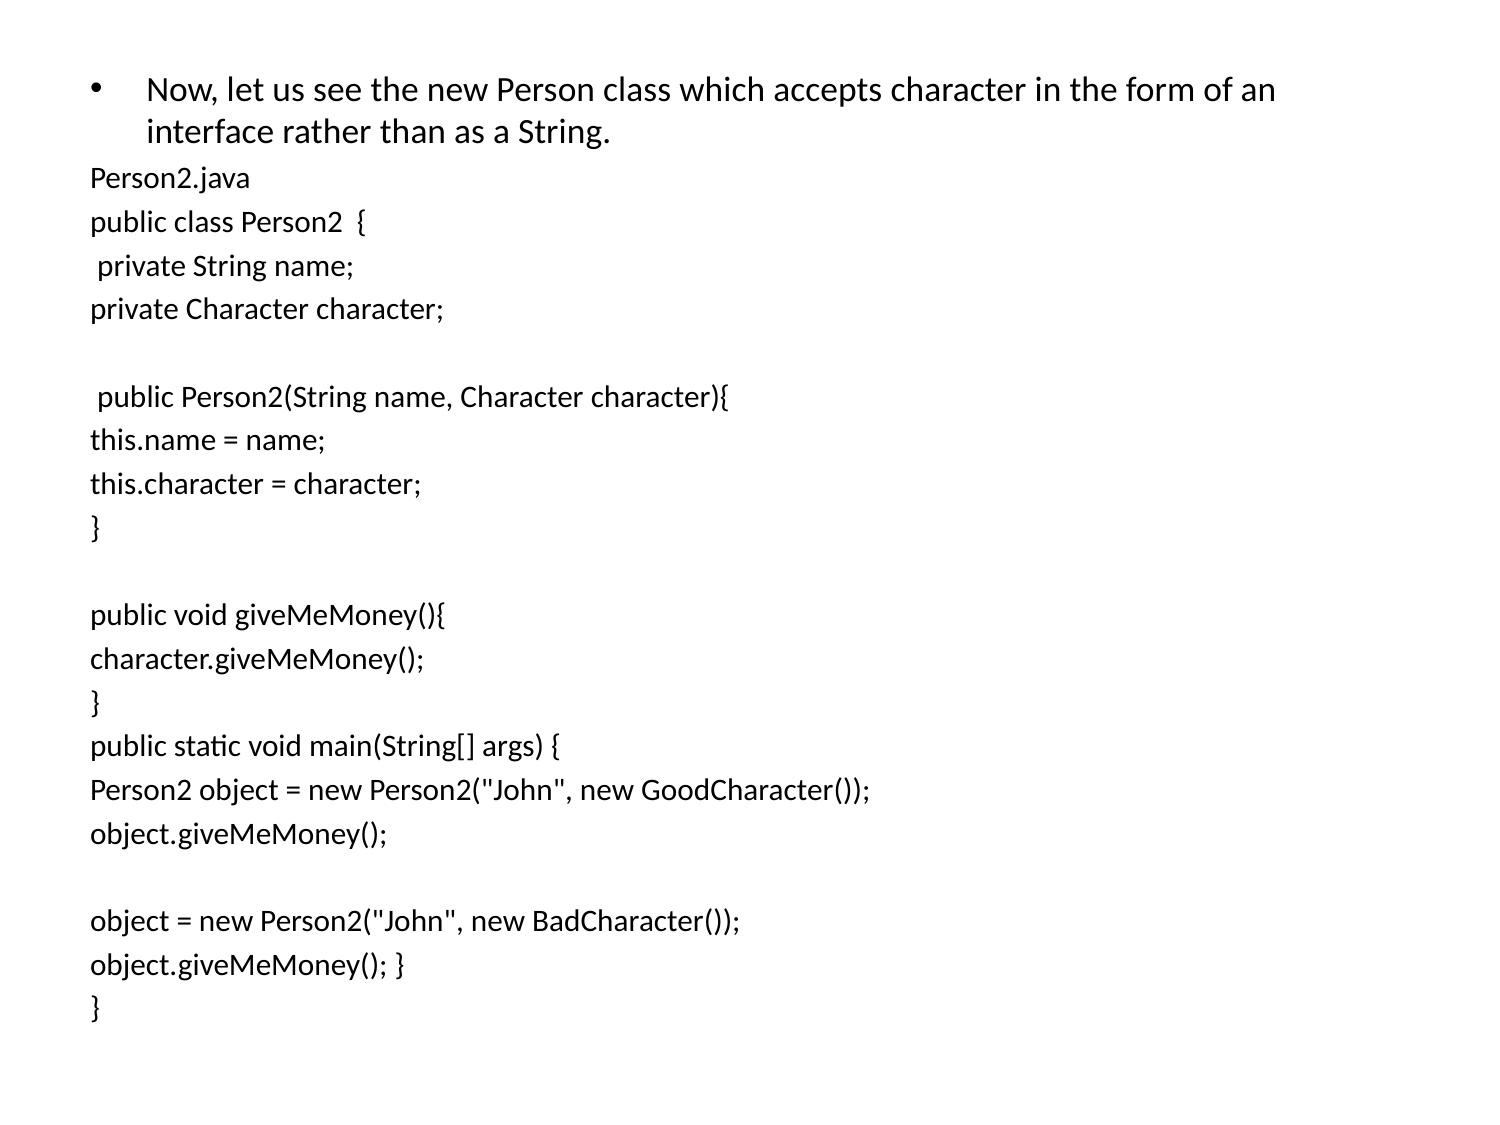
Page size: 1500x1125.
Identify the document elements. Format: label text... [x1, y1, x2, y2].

list Now, let us see the new Person class which accepts character in the form of an interface rather than as a String. Person2.java public class Person2 { private String name; private Character character; public Person2(String name, Character character){ this.name = name; this.character = character; } public void giveMeMoney(){ character.giveMeMoney(); } public static void main(String[] args) { Person2 object = new Person2("John", new GoodCharacter()); object.giveMeMoney(); object = new Person2("John", new BadCharacter()); object.giveMeMoney(); } } [75, 58, 1425, 1079]
